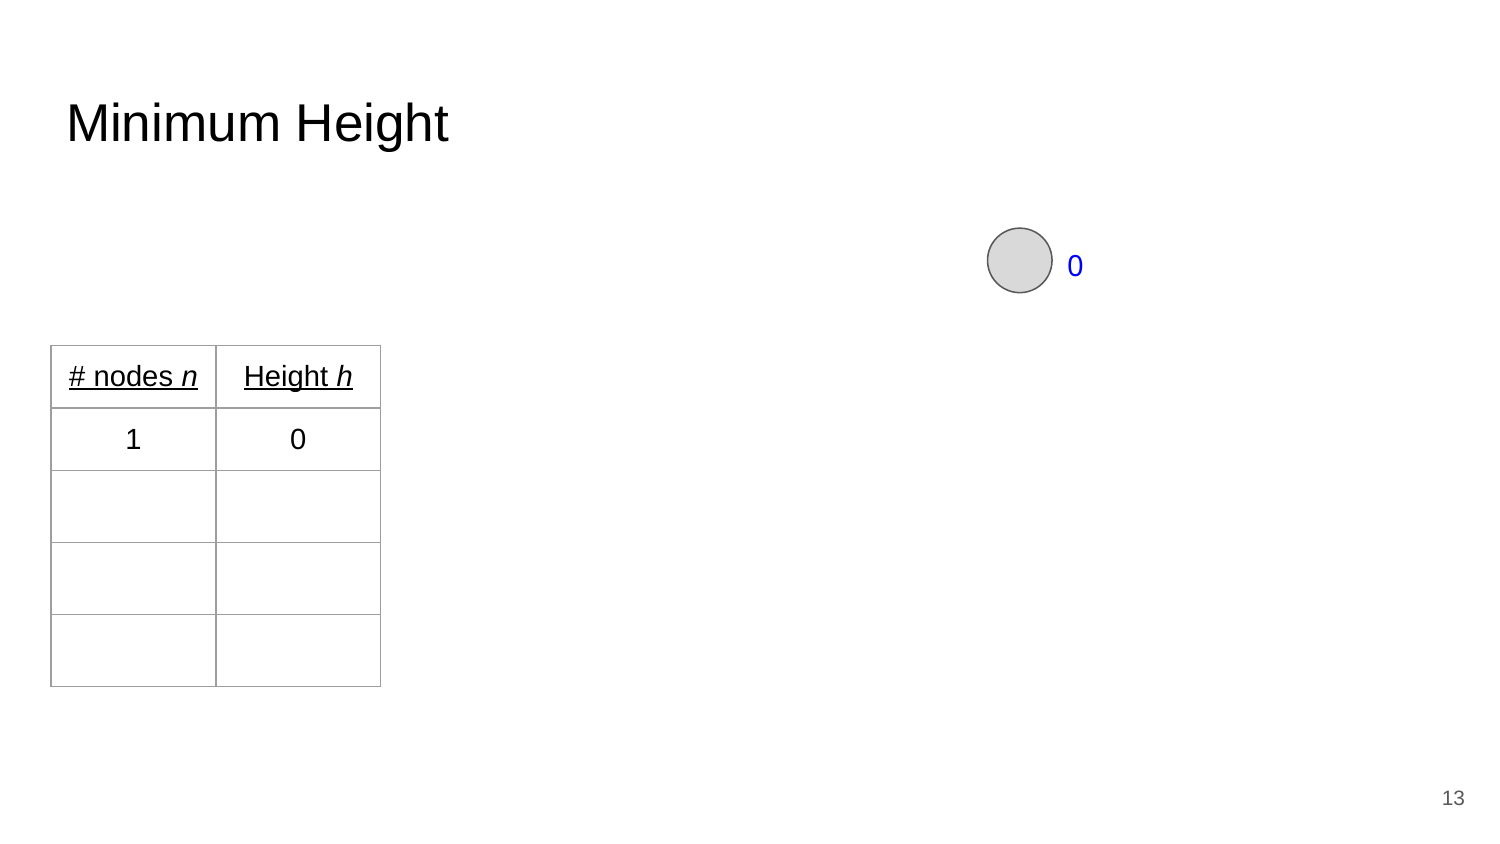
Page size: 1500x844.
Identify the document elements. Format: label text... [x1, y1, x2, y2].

table_cell 0 [217, 409, 380, 470]
table_cell [217, 543, 380, 614]
table_cell [217, 471, 380, 542]
text_box [987, 228, 1052, 293]
table_cell [52, 471, 215, 542]
table_cell [52, 543, 215, 614]
text_box 0 [1052, 231, 1117, 289]
slide_number ‹#› [1389, 764, 1480, 830]
table_cell [52, 615, 215, 686]
table_cell [217, 615, 380, 686]
table_cell 1 [52, 409, 215, 470]
table_header Height h [217, 346, 380, 407]
table_header # nodes n [52, 346, 215, 407]
title Minimum Height [51, 72, 1449, 167]
